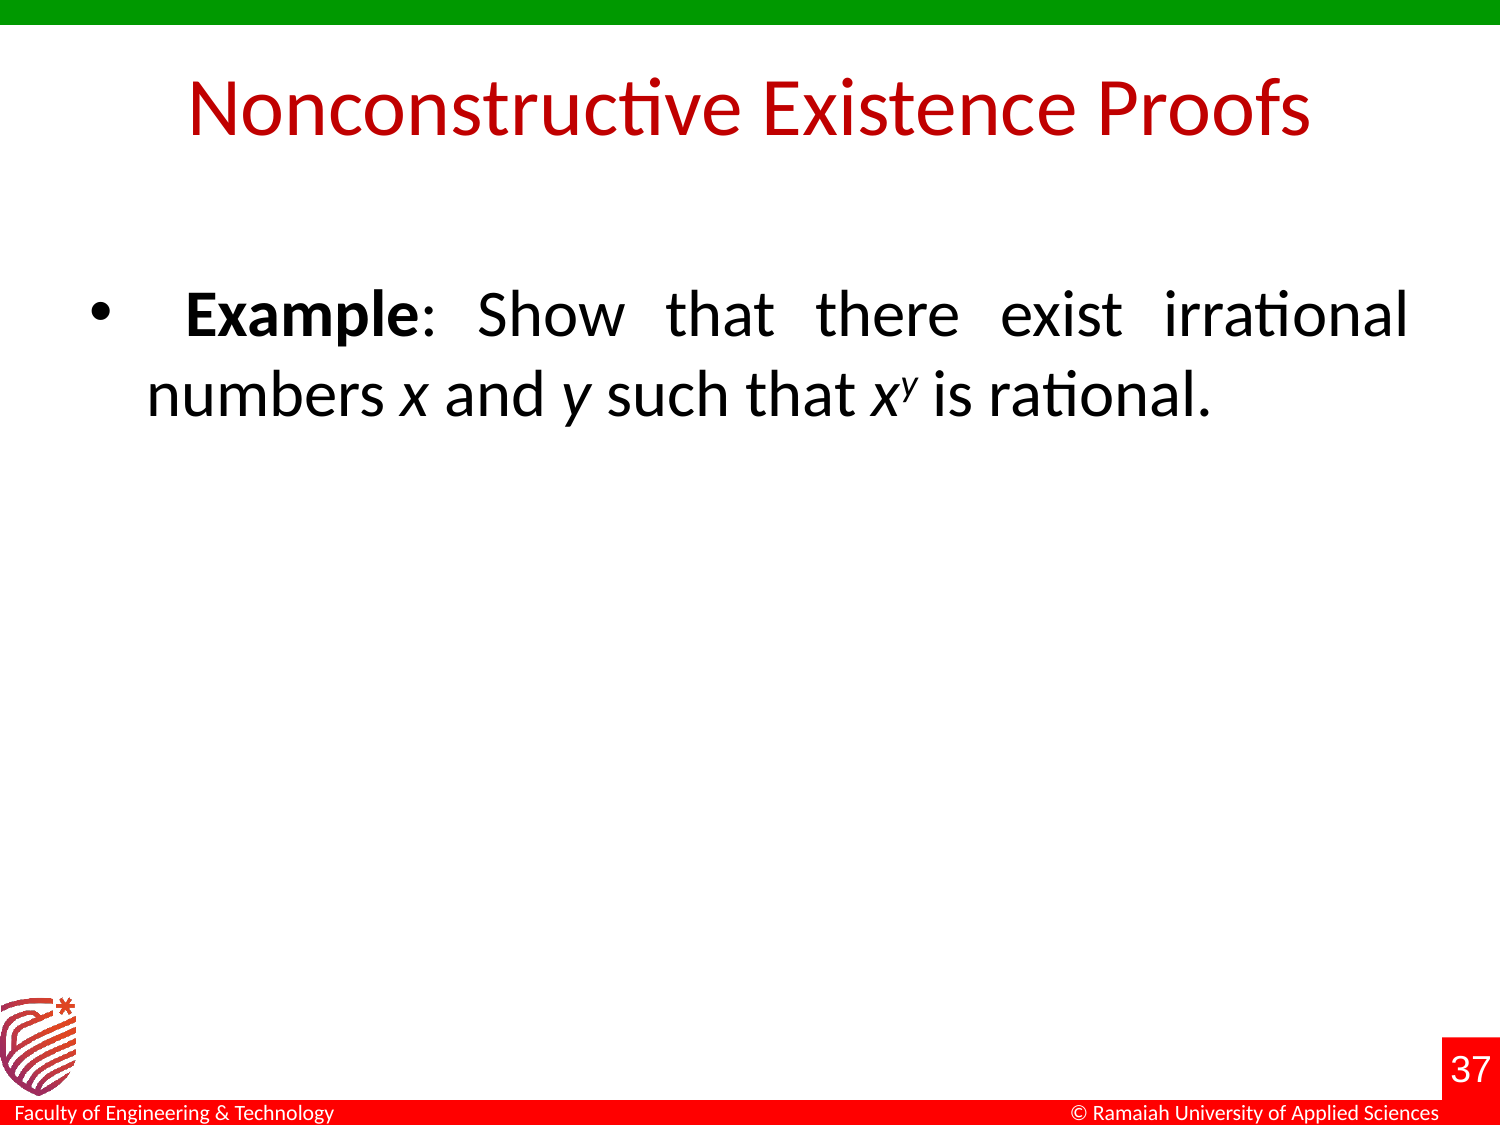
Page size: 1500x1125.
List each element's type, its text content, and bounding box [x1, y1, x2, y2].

list Example: Show that there exist irrational numbers x and y such that xy is rational. [75, 262, 1425, 1005]
title Nonconstructive Existence Proofs [75, 45, 1425, 233]
picture [0, 997, 76, 1096]
